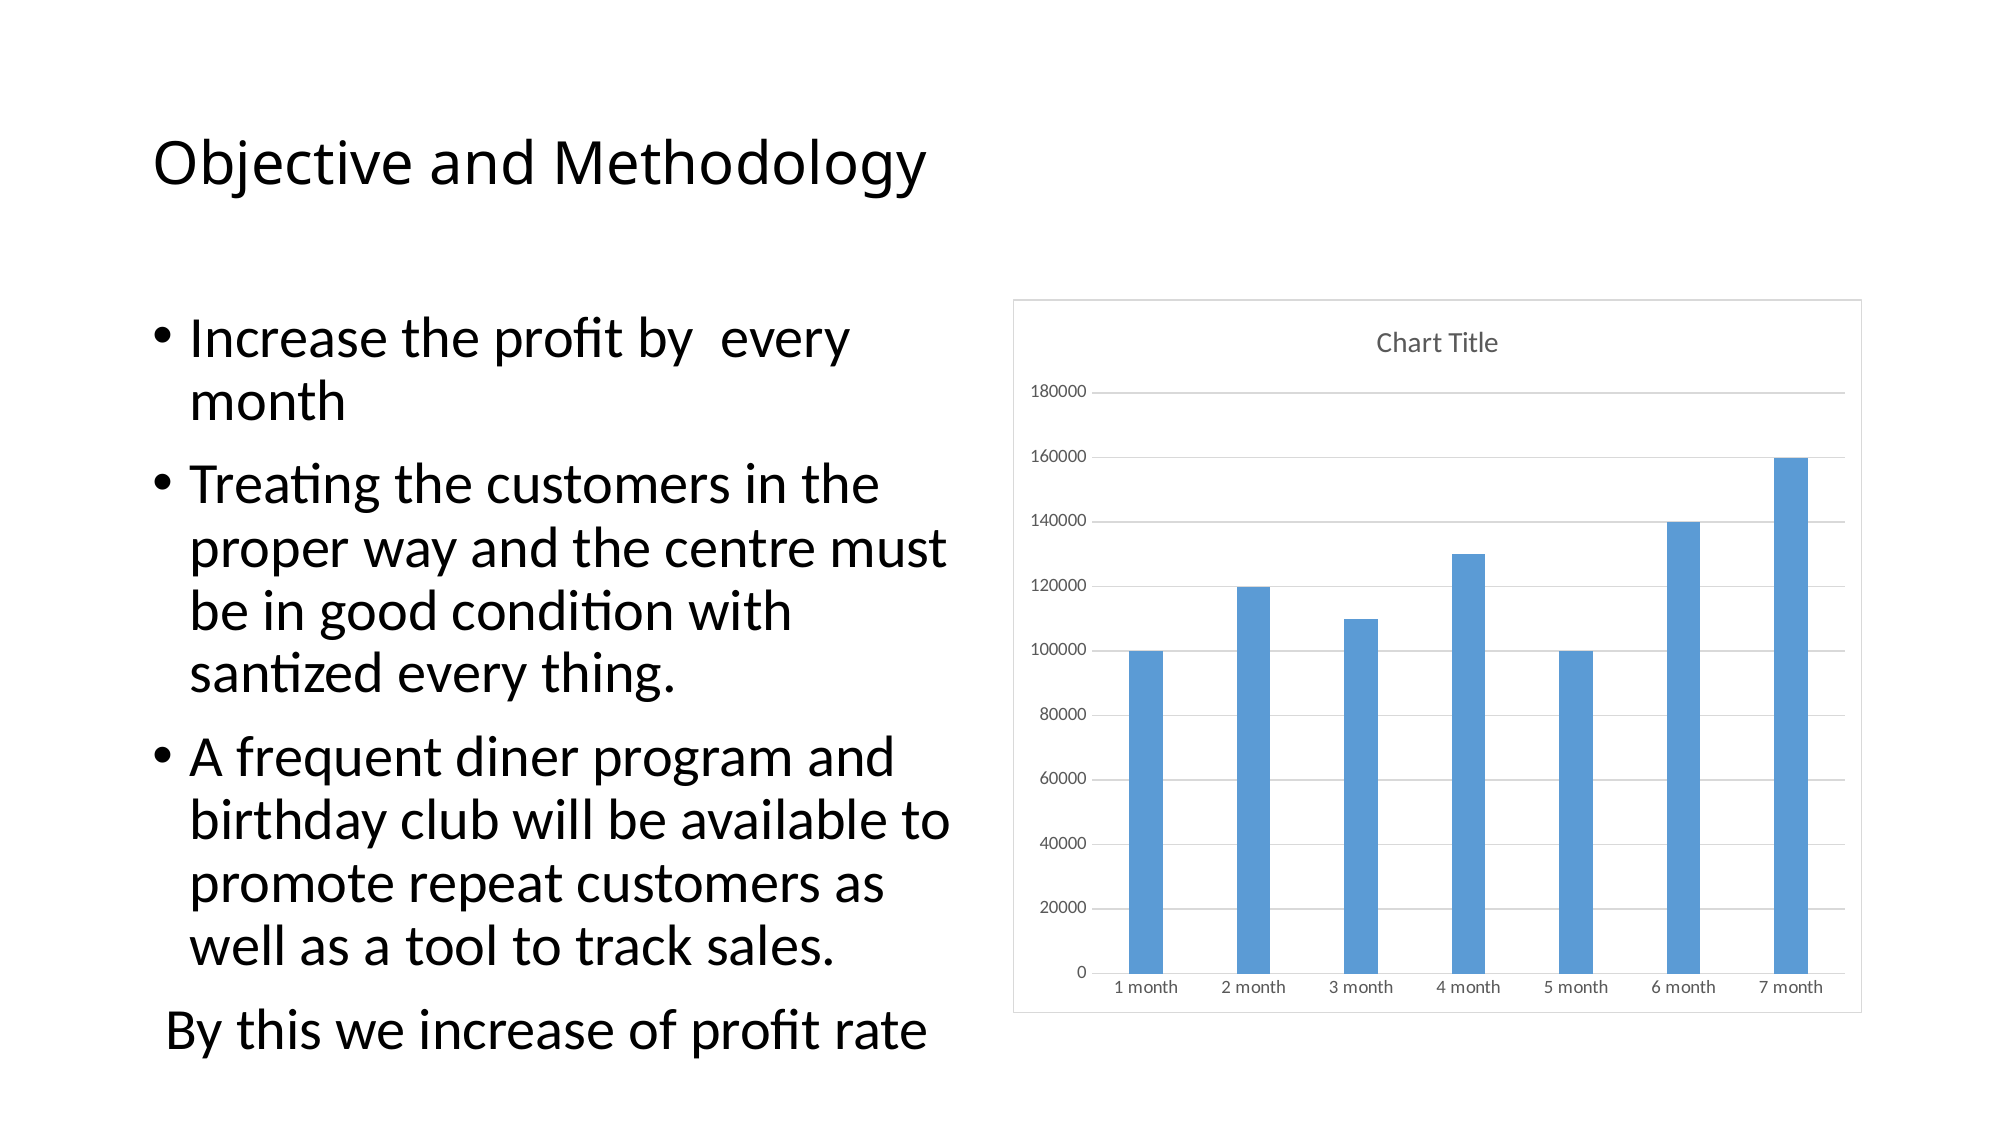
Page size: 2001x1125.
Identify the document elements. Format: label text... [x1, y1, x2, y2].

chart [1012, 299, 1863, 1014]
title Objective and Methodology [137, 59, 1863, 278]
list Increase the profit by every month Treating the customers in the proper way and the centre must be in good condition with santized every thing. A frequent diner program and birthday club will be available to promote repeat customers as well as a tool to track sales. By this we increase of profit rate [137, 299, 988, 1014]
